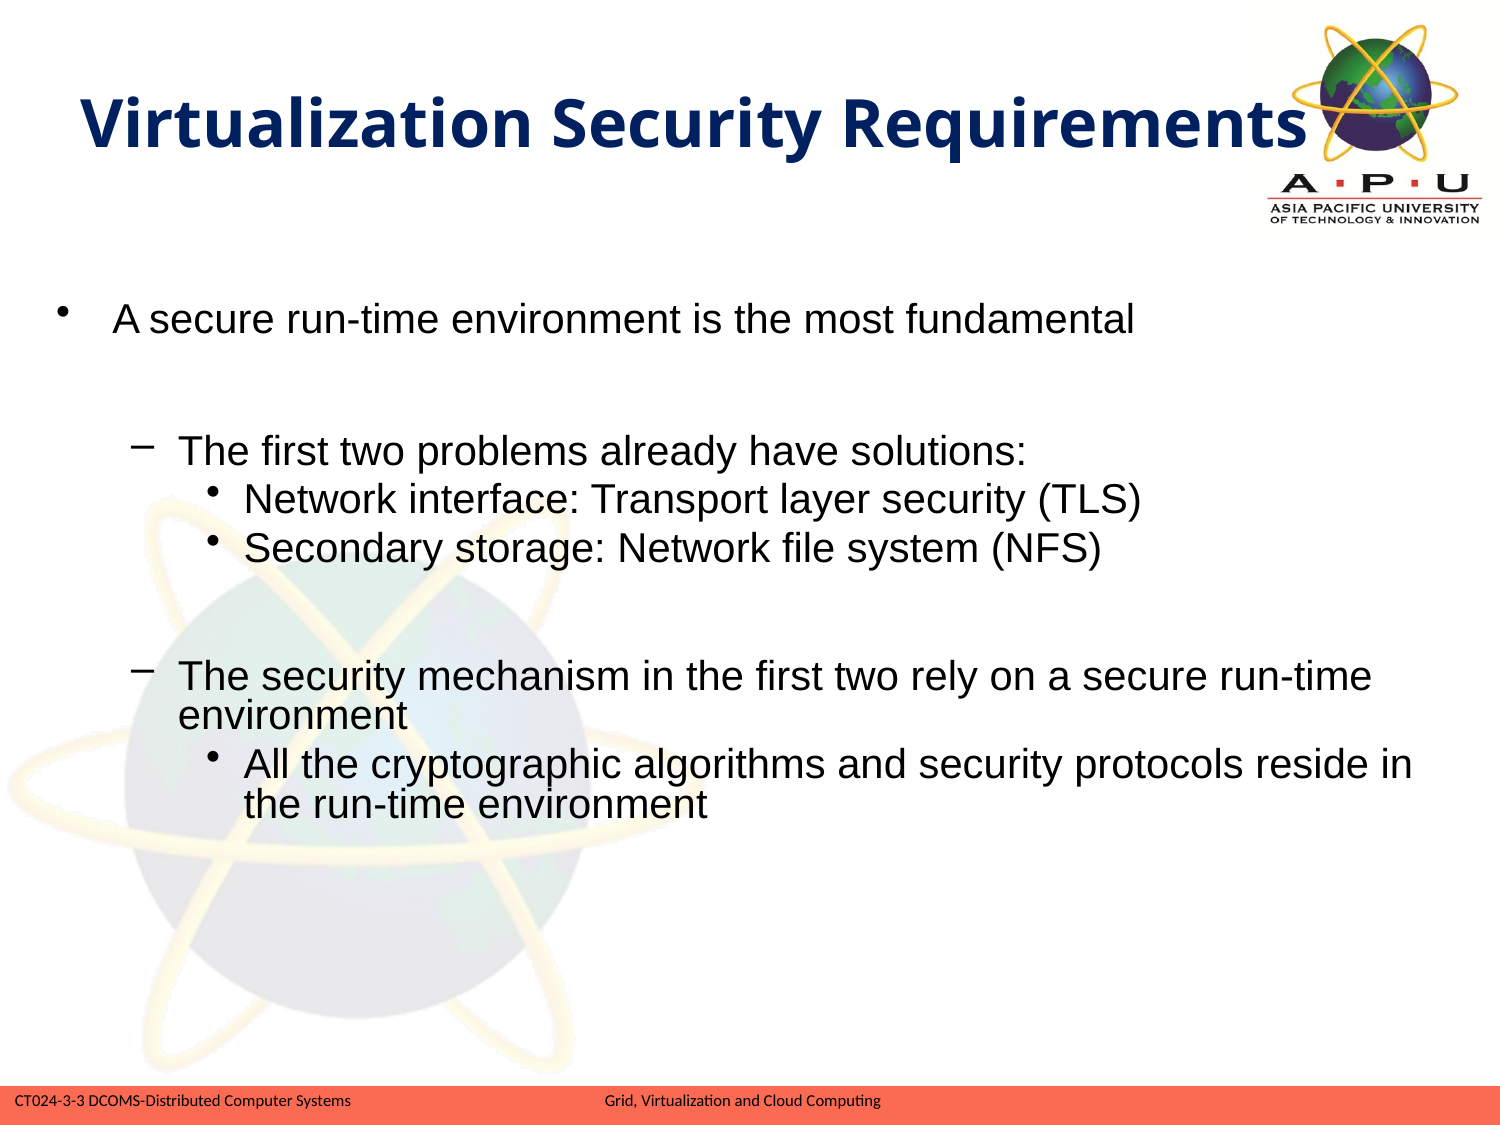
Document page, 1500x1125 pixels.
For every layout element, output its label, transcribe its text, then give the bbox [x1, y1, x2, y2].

picture [1251, 0, 1500, 249]
title Virtualization Security Requirements [20, 27, 1371, 215]
list A secure run-time environment is the most fundamental The first two problems already have solutions: Network interface: Transport layer security (TLS) Secondary storage: Network file system (NFS) The security mechanism in the first two rely on a secure run-time environment All the cryptographic algorithms and security protocols reside in the run-time environment [41, 259, 1470, 1002]
